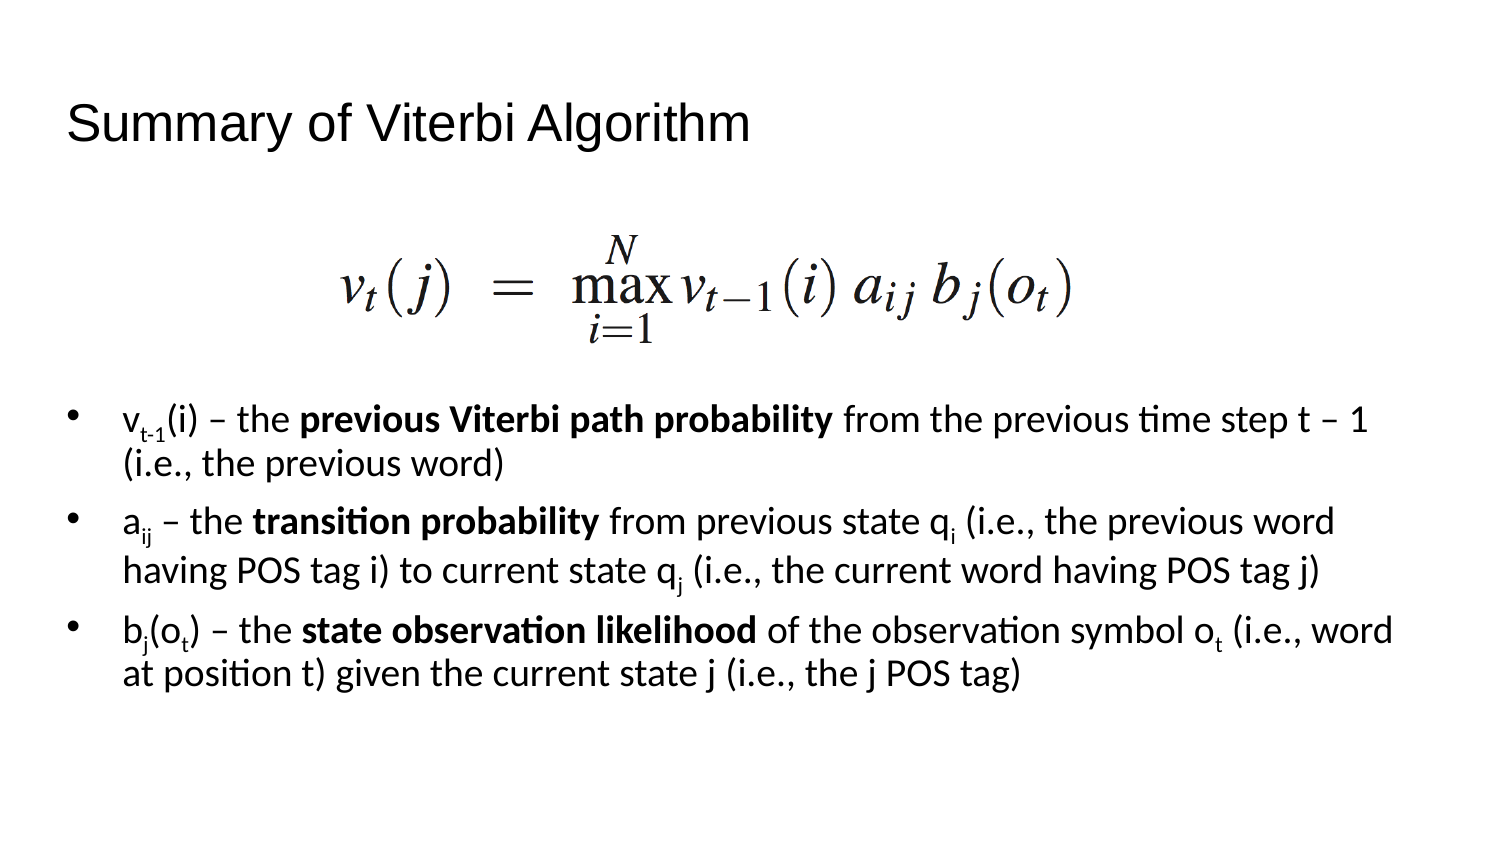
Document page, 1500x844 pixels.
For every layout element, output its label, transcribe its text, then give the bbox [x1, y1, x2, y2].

list vt-1(i) – the previous Viterbi path probability from the previous time step t – 1 (i.e., the previous word) aij – the transition probability from previous state qi (i.e., the previous word having POS tag i) to current state qj (i.e., the current word having POS tag j) bj(ot) – the state observation likelihood of the observation symbol ot (i.e., word at position t) given the current state j (i.e., the j POS tag) [51, 378, 1449, 750]
title Summary of Viterbi Algorithm [51, 72, 1449, 167]
picture [332, 212, 1080, 367]
